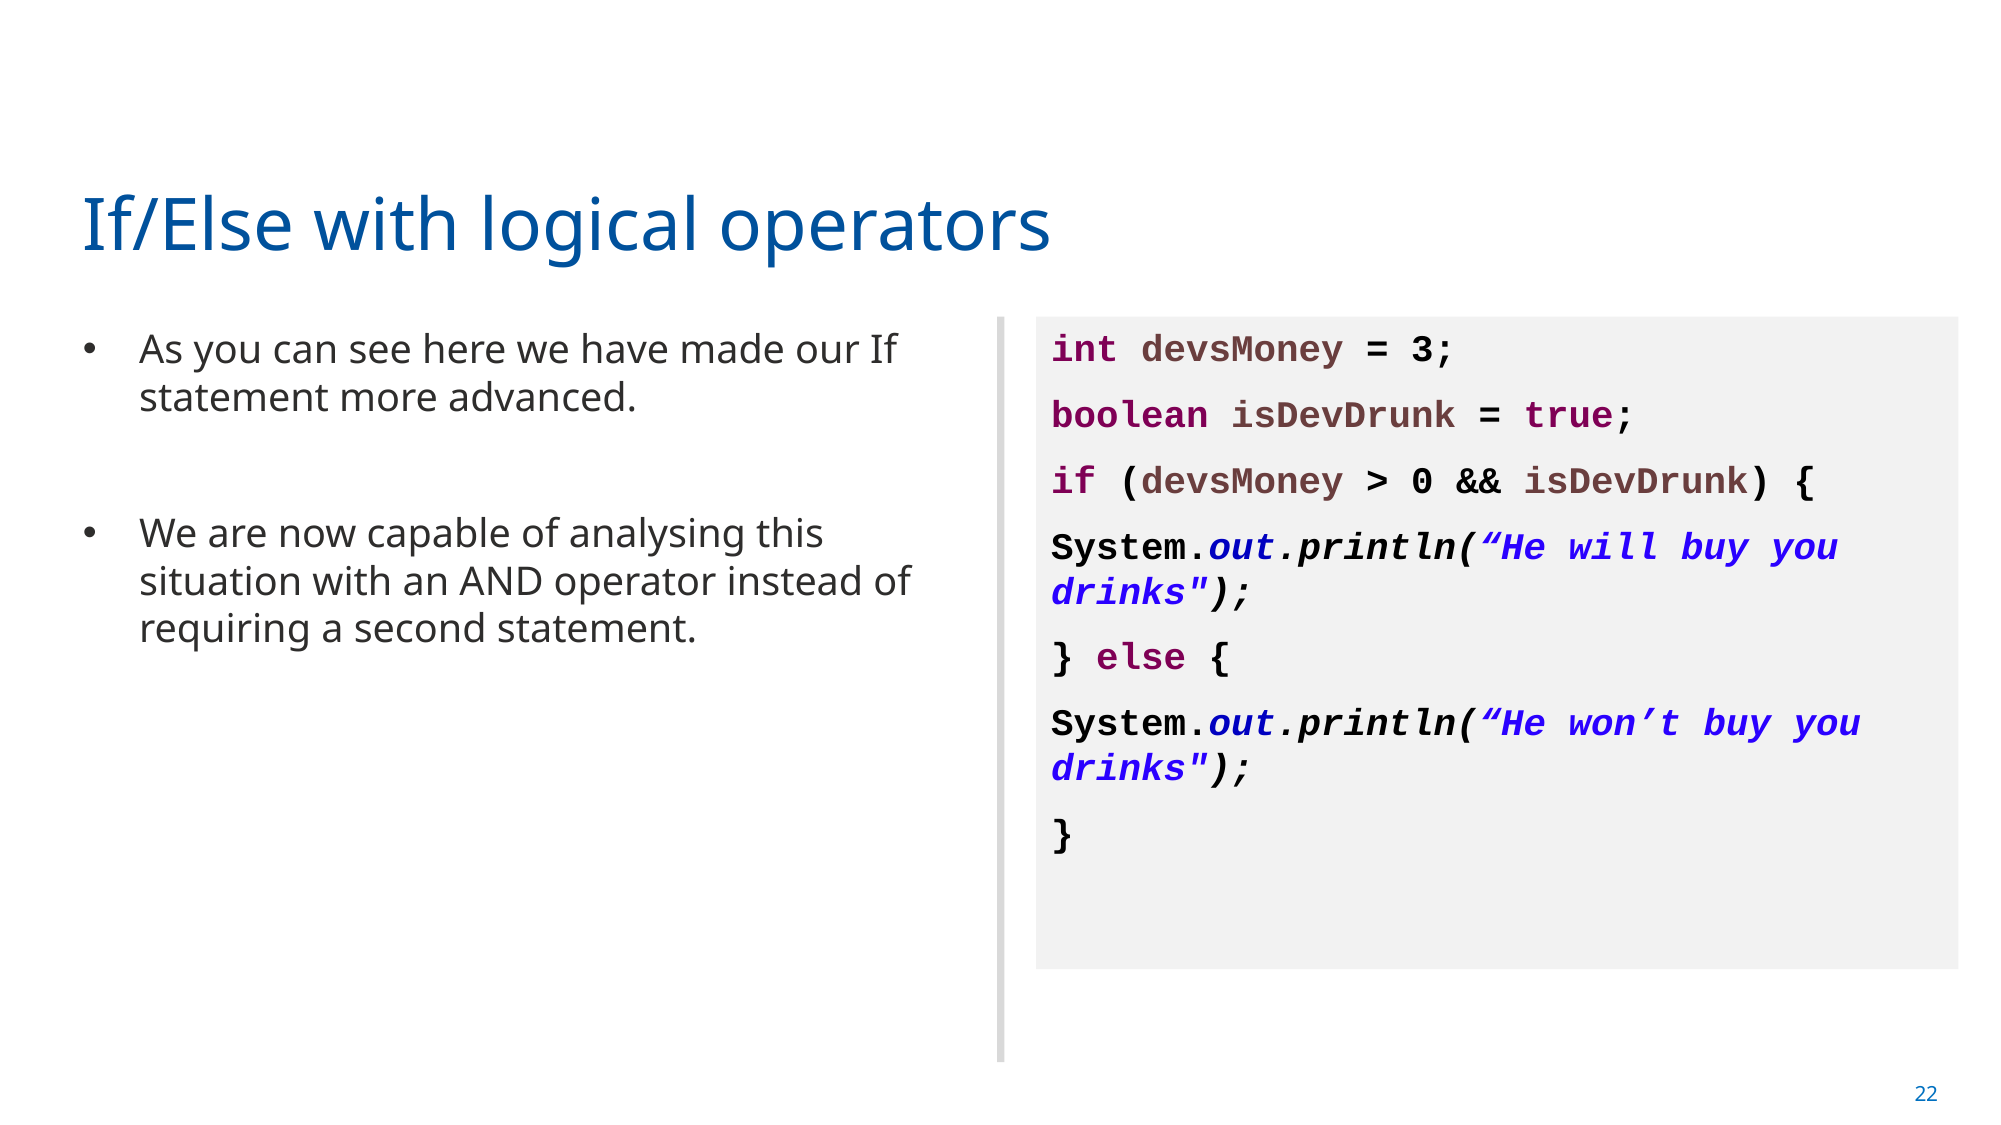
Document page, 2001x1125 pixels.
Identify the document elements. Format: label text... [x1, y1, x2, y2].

list As you can see here we have made our If statement more advanced. We are now capable of analysing this situation with an AND operator instead of requiring a second statement. [67, 316, 984, 1063]
list int devsMoney = 3; boolean isDevDrunk = true; if (devsMoney > 0 && isDevDrunk) { System.out.println(“He will buy you drinks"); } else { System.out.println(“He won’t buy you drinks"); } [1036, 316, 1959, 970]
title If/Else with logical operators [67, 170, 1565, 273]
